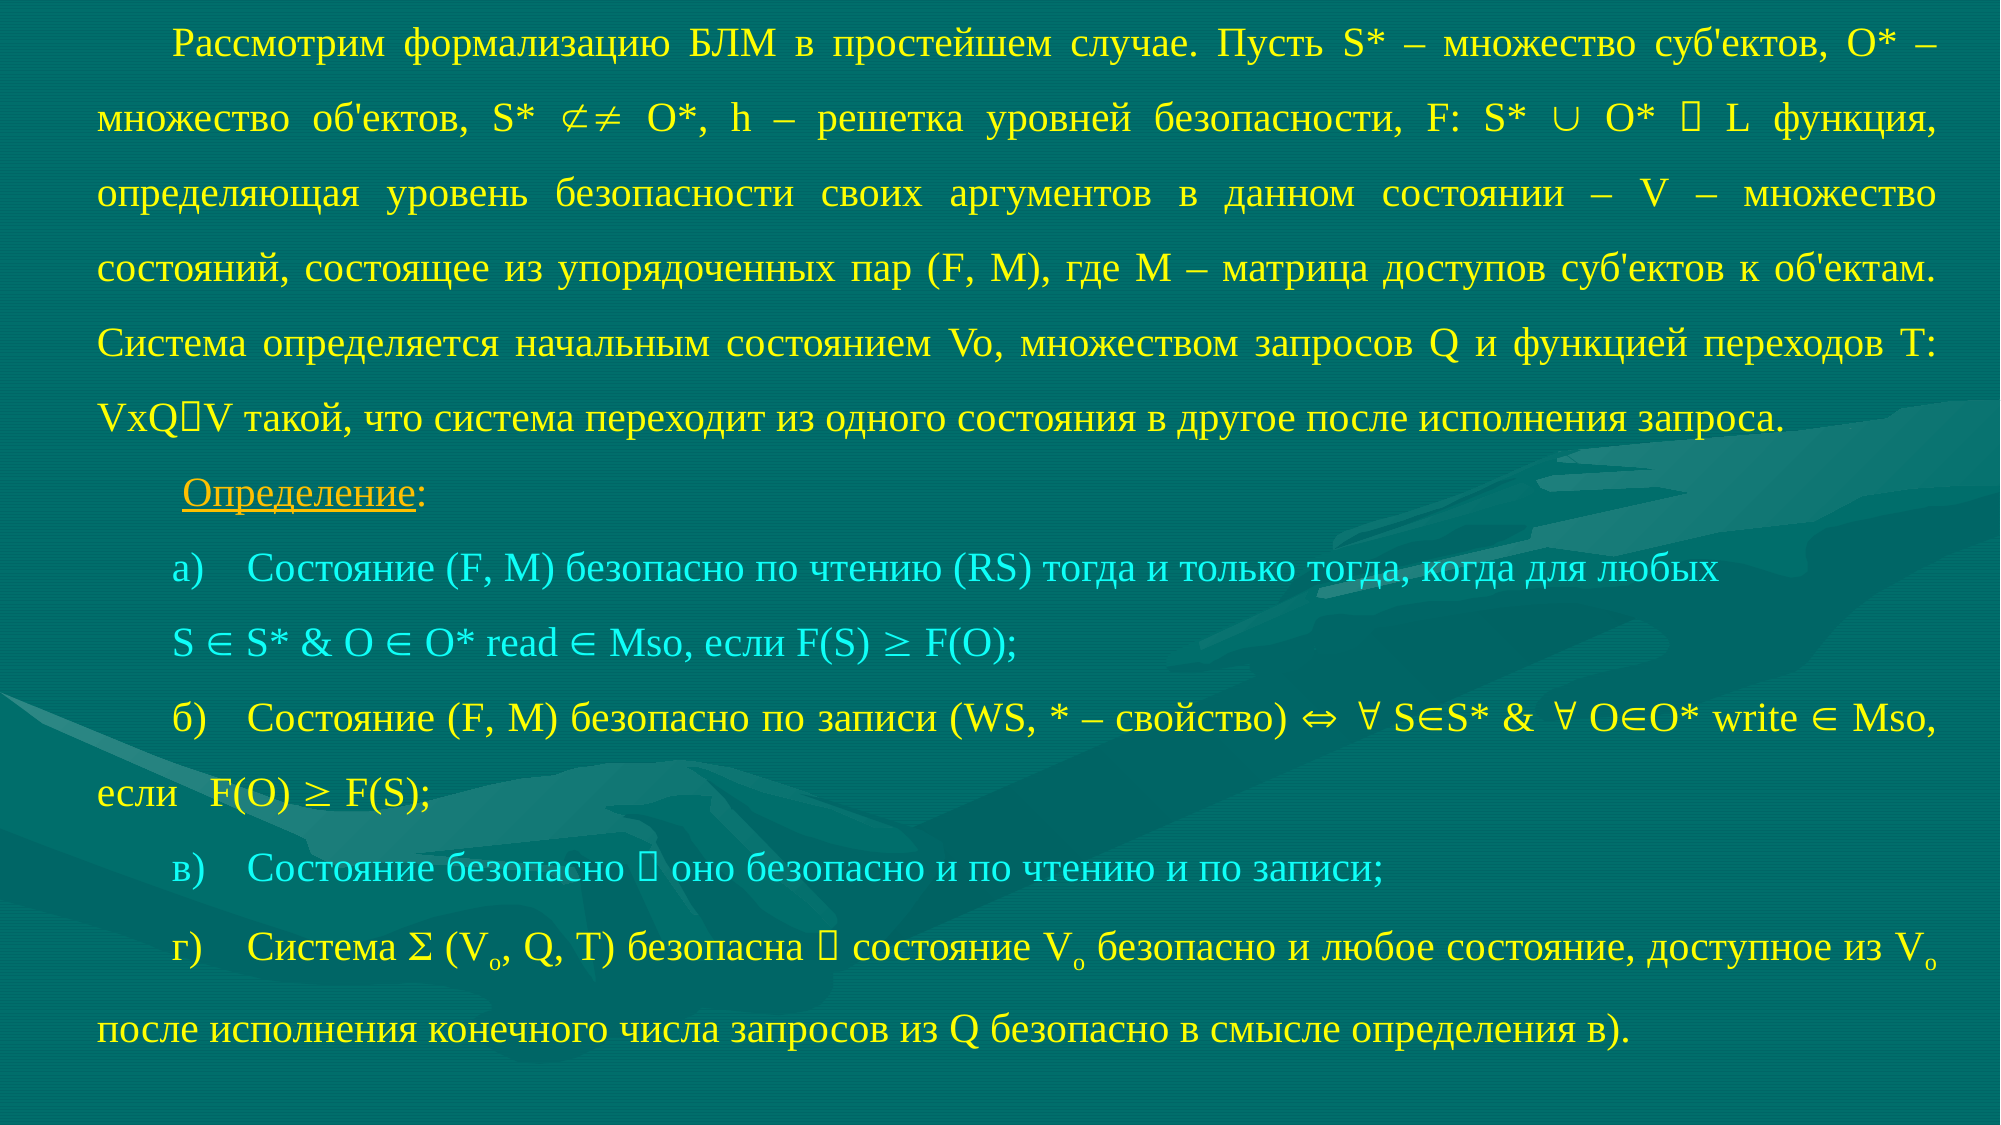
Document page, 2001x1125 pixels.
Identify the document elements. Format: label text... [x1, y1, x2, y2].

text_box Рассмотрим формализацию БЛМ в простейшем случае. Пусть S* – множество суб'ектов, О* – множество об'ектов, S*  O*, h – решетка уровней безопасности, F: S*  O*  L функция, определяющая уровень безопасности своих аргументов в данном состоянии – V – множество состояний, состоящее из упорядоченных пар (F, M), где М – матрица доступов суб'ектов к об'ектам. Система определяется начальным состоянием Vo, множеством запросов Q и функцией переходов T: VxQV такой, что система переходит из одного состояния в другое после исполнения запроса. Определение: а) Состояние (F, M) безопасно по чтению (RS) тогда и только тогда, когда для любых S  S* & O  O* read  Mso, если F(S)  F(O); б) Состояние (F, M) безопасно по записи (WS, * – свойство)   SS* &  OO* write  Mso, если F(O)  F(S); в) Состояние безопасно  оно безопасно и по чтению и по записи; г) Система  (Vo, Q, T) безопасна  состояние Vo безопасно и любое состояние, доступное из Vo после исполнения конечного числа запросов из Q безопасно в смысле определения в). [82, 0, 1952, 1058]
